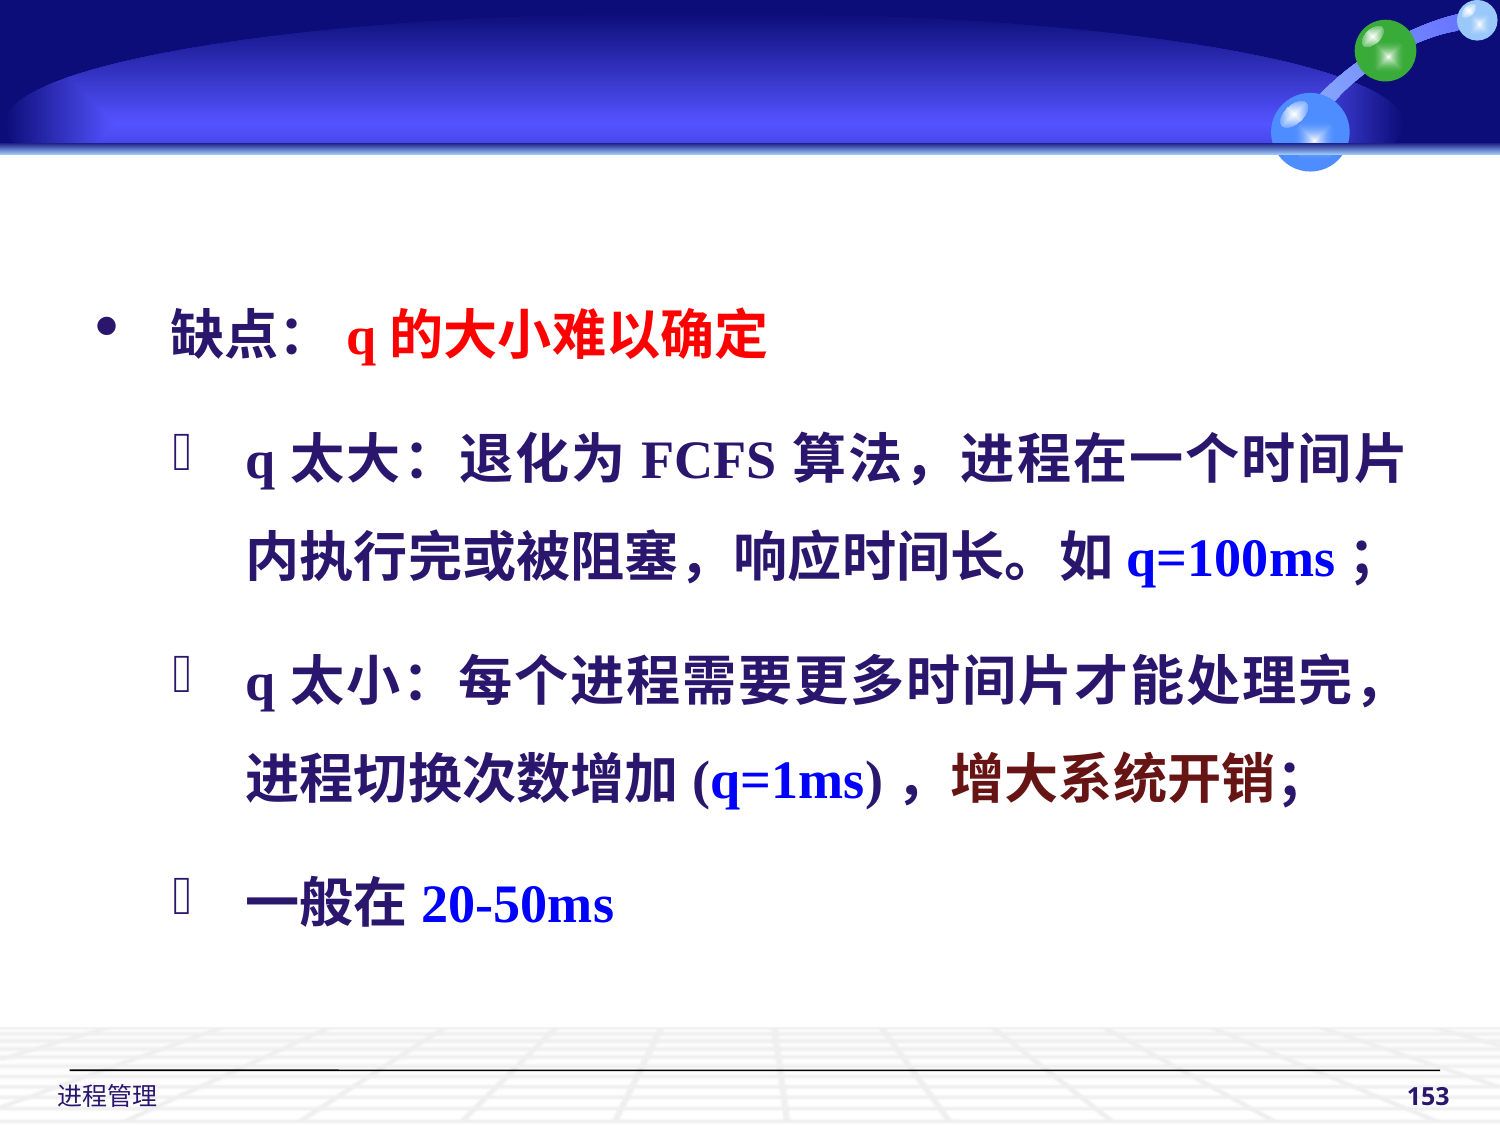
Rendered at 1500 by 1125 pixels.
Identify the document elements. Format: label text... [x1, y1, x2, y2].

picture [0, 1028, 1500, 1125]
slide_number 进程管理 [20, 1072, 434, 1124]
footer 153 [989, 1072, 1465, 1124]
text_box 缺点：q的大小难以确定 q太大：退化为FCFS算法，进程在一个时间片内执行完或被阻塞，响应时间长。如q=100ms； q太小：每个进程需要更多时间片才能处理完，进程切换次数增加(q=1ms)，增大系统开销； 一般在20-50ms [82, 292, 1424, 942]
